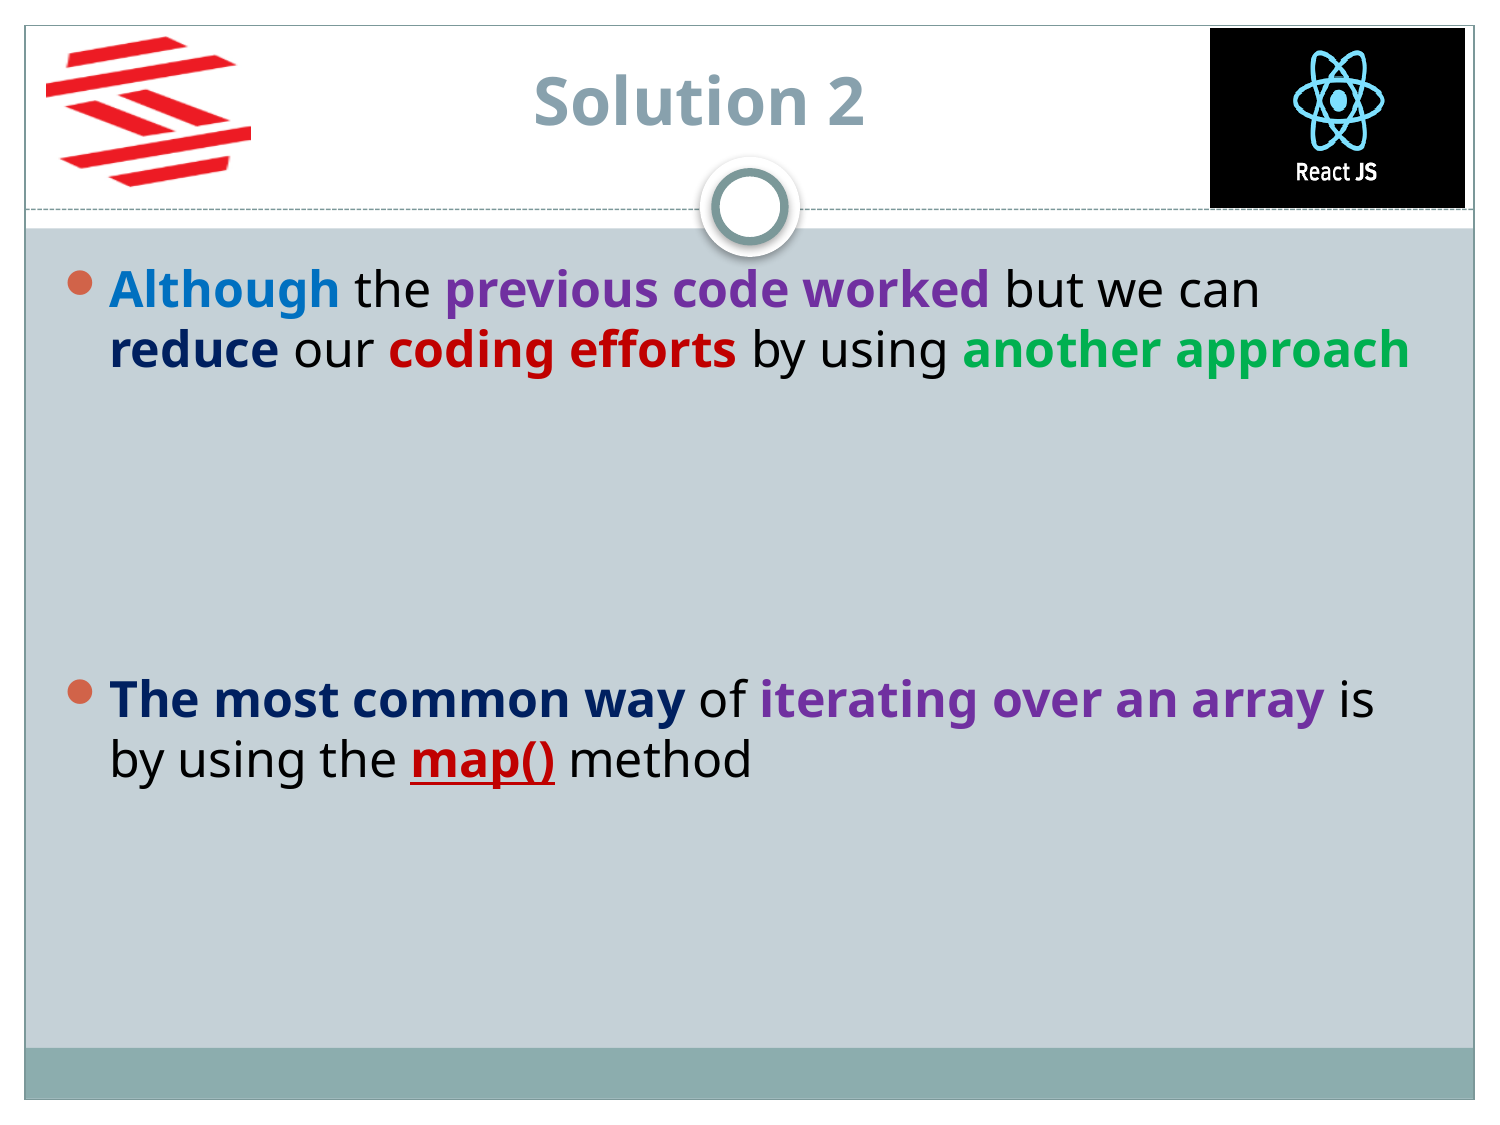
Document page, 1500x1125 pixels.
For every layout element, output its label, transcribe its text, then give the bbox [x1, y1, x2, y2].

list Although the previous code worked but we can reduce our coding efforts by using another approach The most common way of iterating over an array is by using the map() method [49, 250, 1445, 1001]
picture [1210, 28, 1466, 209]
picture [46, 34, 252, 195]
title [46, 23, 1203, 186]
text_box Solution 2 [265, 0, 1263, 148]
